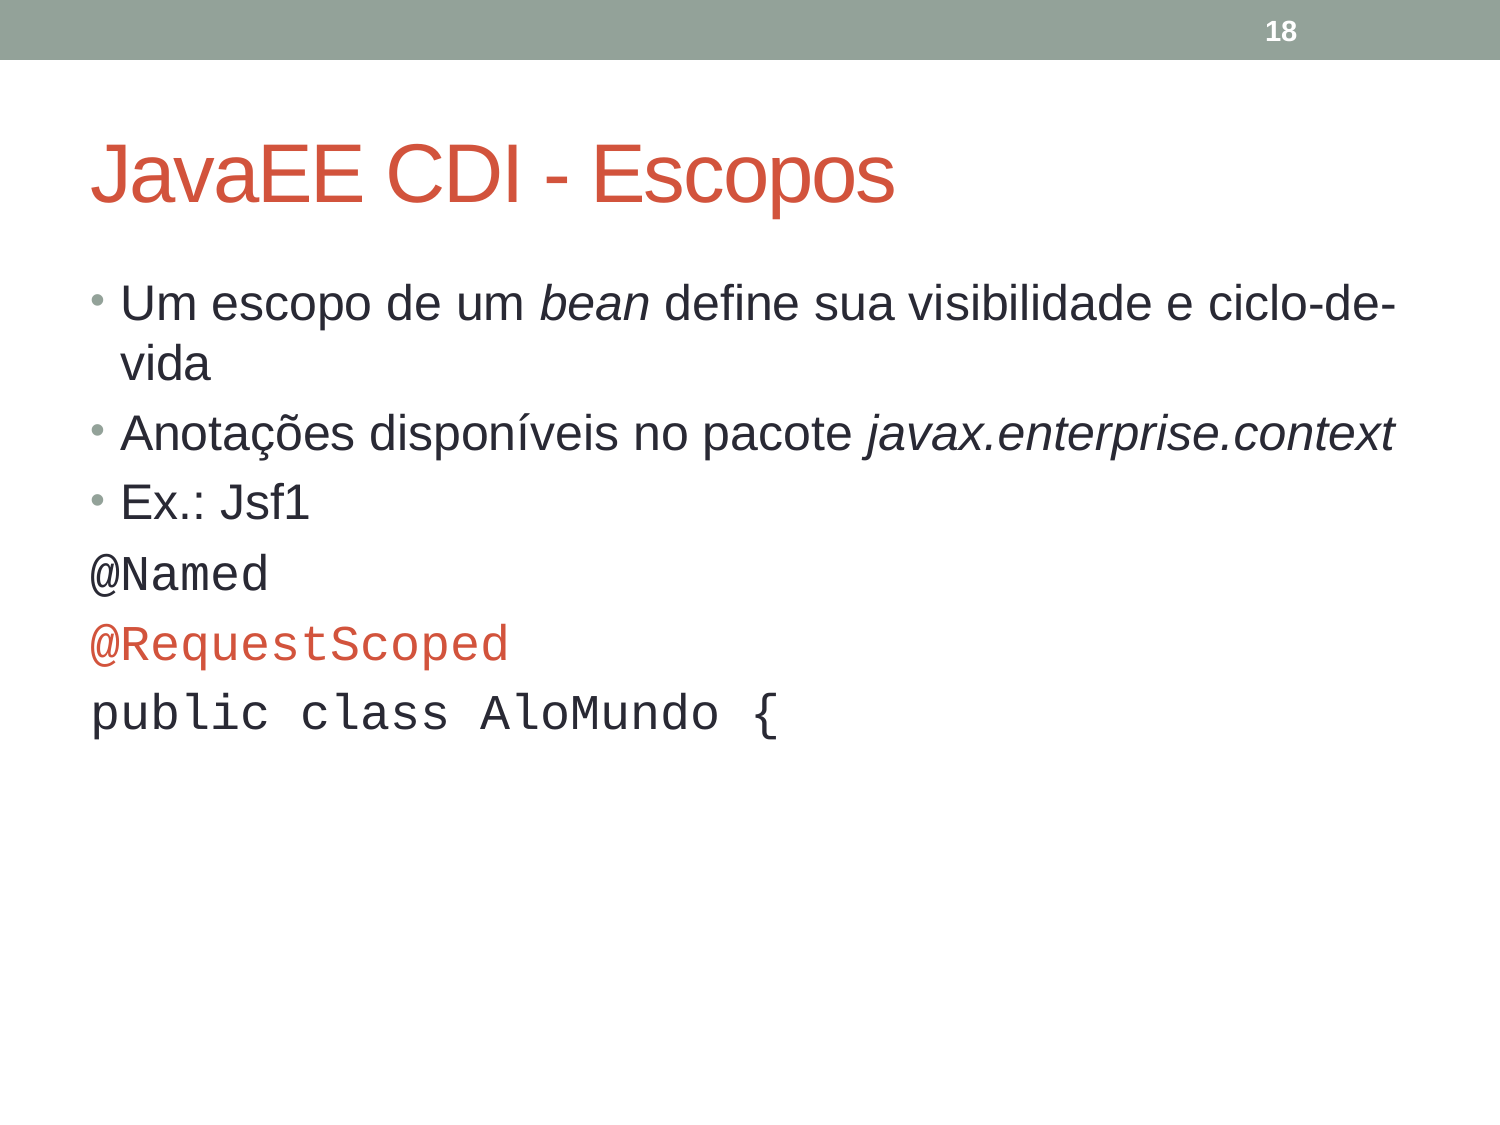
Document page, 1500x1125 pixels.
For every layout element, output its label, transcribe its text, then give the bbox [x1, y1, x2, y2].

list Um escopo de um bean define sua visibilidade e ciclo-de-vida Anotações disponíveis no pacote javax.enterprise.context Ex.: Jsf1 @Named @RequestScoped public class AloMundo { [75, 262, 1425, 1063]
slide_number 18 [1250, 3, 1425, 57]
title JavaEE CDI - Escopos [75, 87, 1425, 250]
